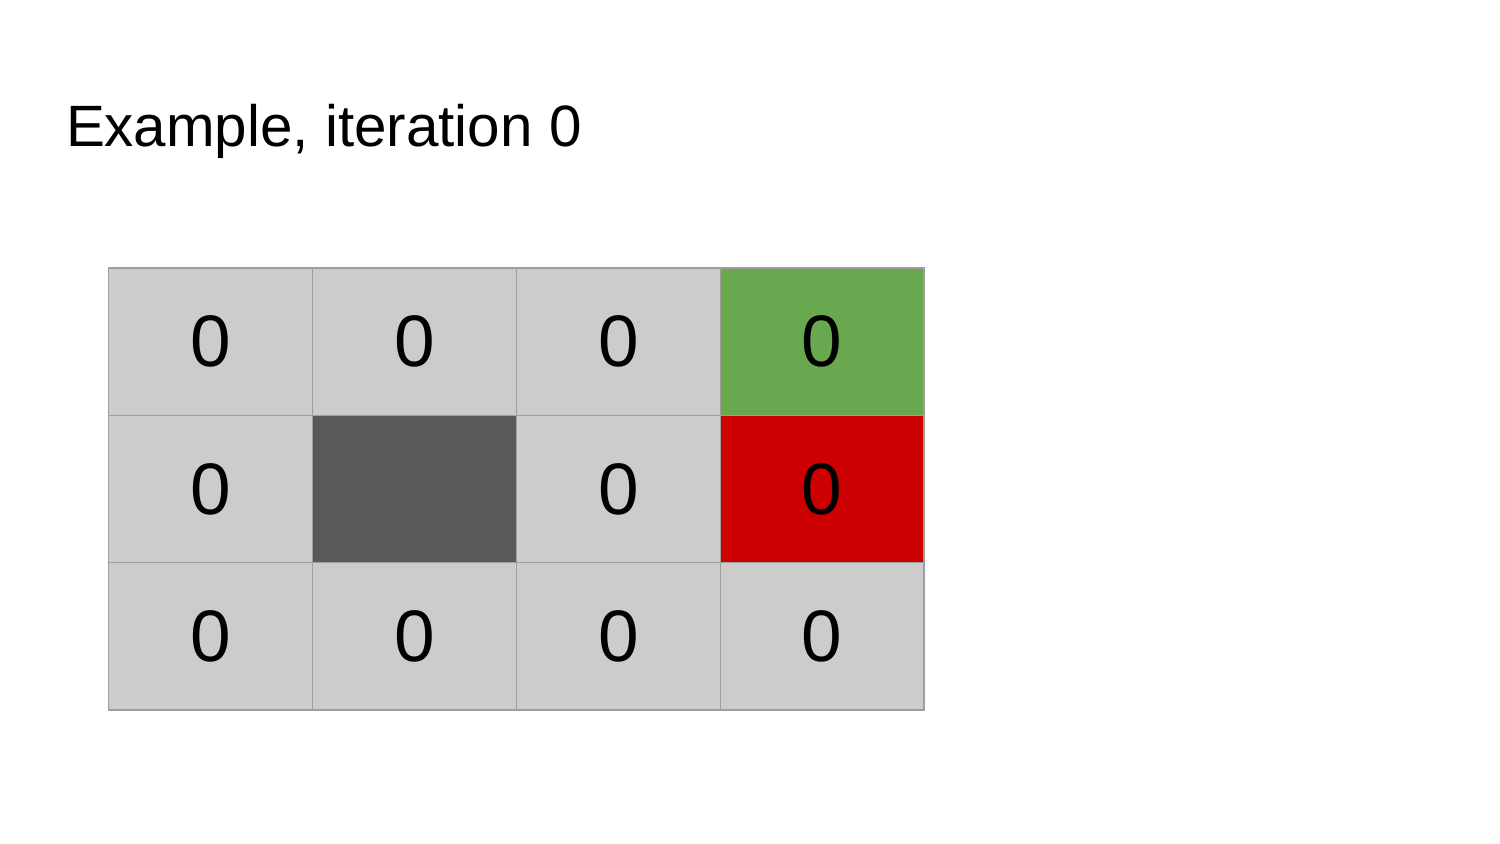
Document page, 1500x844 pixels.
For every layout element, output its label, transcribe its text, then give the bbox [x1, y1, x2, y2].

table_header 0 [721, 269, 923, 415]
table_header 0 [313, 269, 516, 415]
table_cell 0 [517, 416, 720, 562]
table_header 0 [517, 269, 720, 415]
table_cell 0 [517, 563, 720, 709]
title Example, iteration 0 [51, 72, 1449, 167]
table_cell 0 [721, 563, 923, 709]
table_header 0 [109, 269, 312, 415]
table_cell 0 [313, 563, 516, 709]
table_cell [313, 416, 516, 562]
table_cell 0 [721, 416, 923, 562]
table_cell 0 [109, 563, 312, 709]
table_cell 0 [109, 416, 312, 562]
